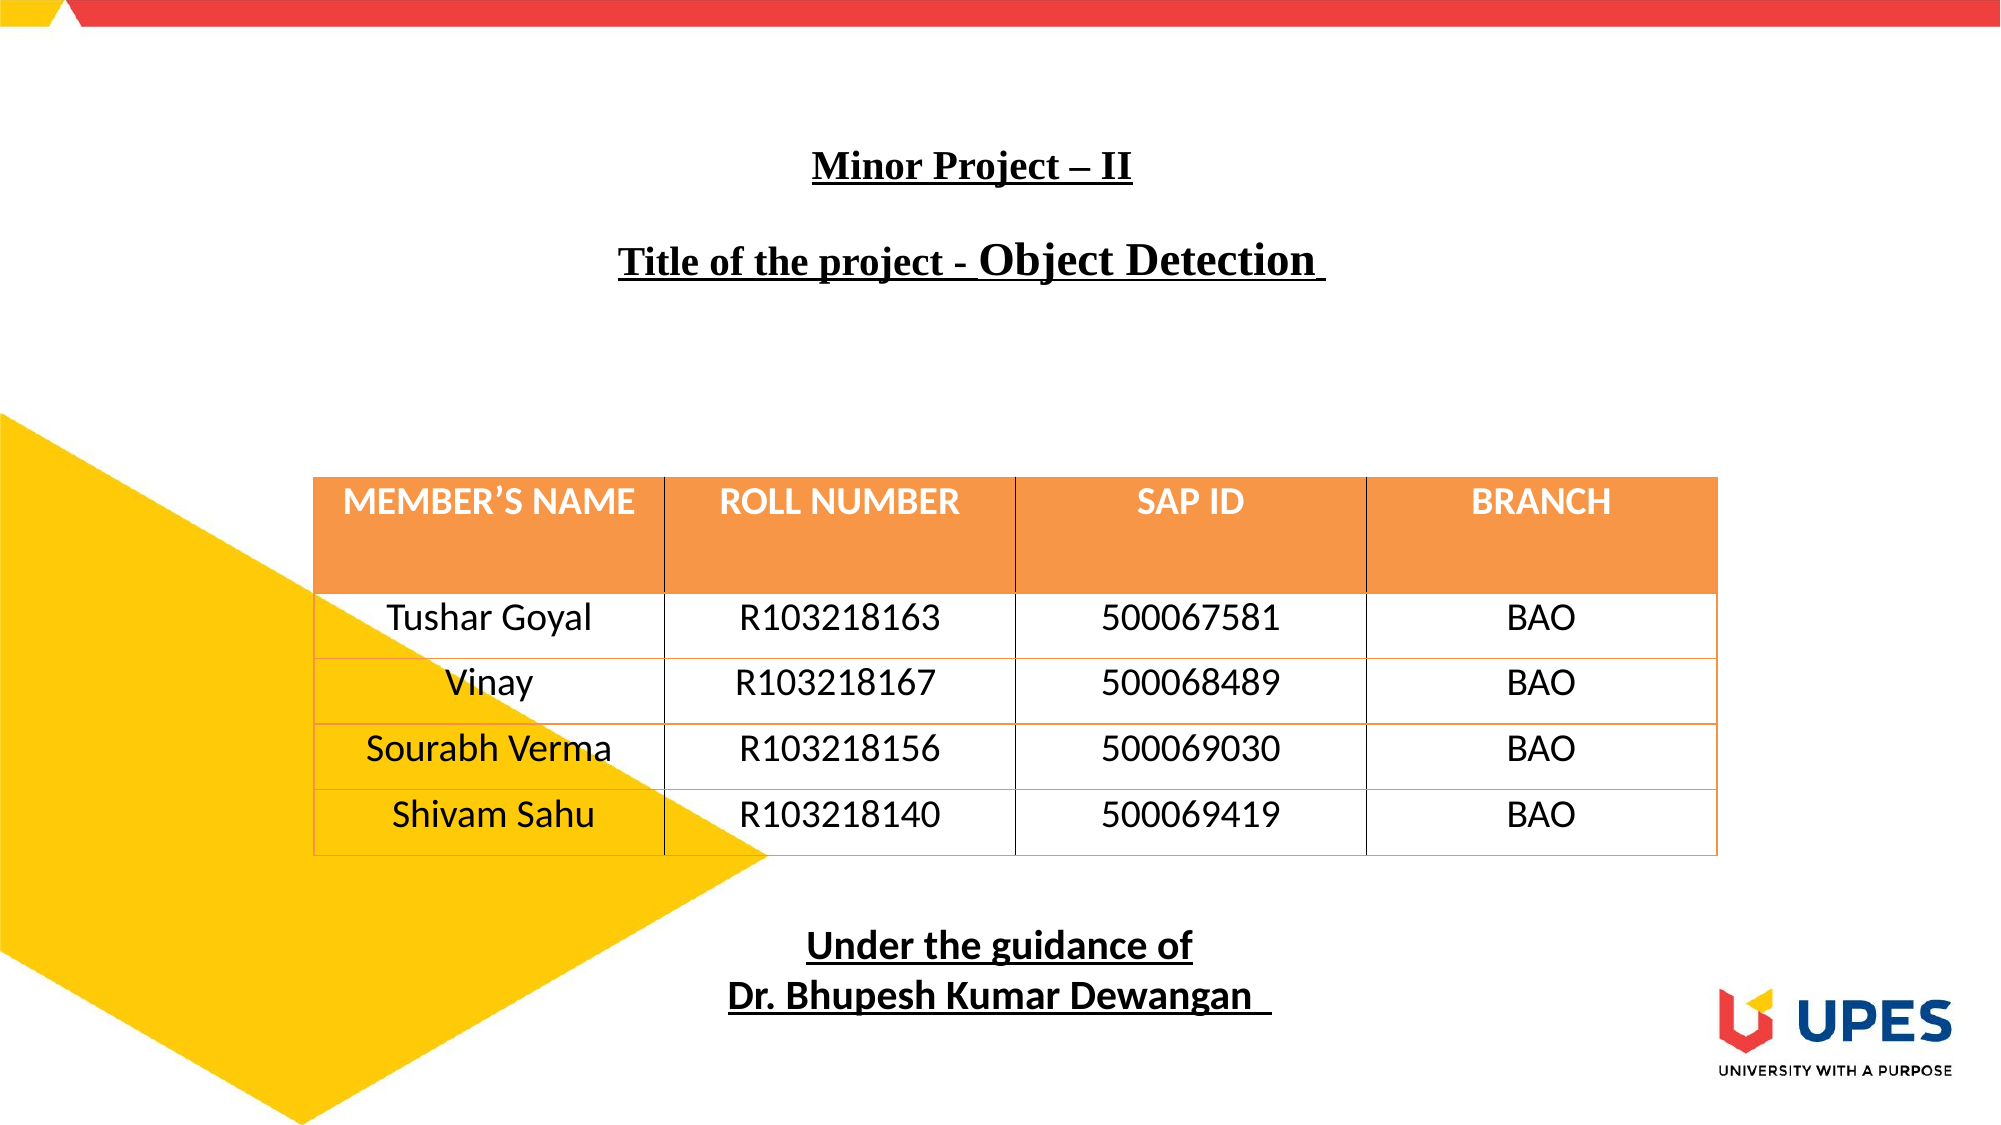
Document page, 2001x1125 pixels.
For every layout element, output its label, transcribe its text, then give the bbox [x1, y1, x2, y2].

table_cell BAO [1367, 594, 1716, 658]
title Minor Project – II Title of the project - Object Detection [0, 98, 1973, 338]
table_cell R103218140 [665, 790, 1015, 855]
table_cell 500067581 [1016, 594, 1366, 658]
table_header SAP ID [1016, 478, 1366, 592]
table_header BRANCH [1367, 478, 1716, 592]
text_box Under the guidance of Dr. Bhupesh Kumar Dewangan [507, 910, 1493, 1026]
table_cell R103218167 [665, 659, 1015, 723]
table_cell BAO [1367, 659, 1716, 723]
table_cell Tushar Goyal [315, 594, 664, 658]
picture [0, 0, 2001, 1125]
table_cell 500069419 [1016, 790, 1366, 855]
table_cell 500069030 [1016, 725, 1366, 789]
table_cell Shivam Sahu [315, 790, 664, 855]
table_cell Sourabh Verma [315, 725, 664, 789]
table_cell R103218156 [665, 725, 1015, 789]
table_cell 500068489 [1016, 659, 1366, 723]
table_cell BAO [1367, 725, 1716, 789]
table_header ROLL NUMBER [665, 478, 1015, 592]
table_header MEMBER’S NAME [315, 478, 664, 592]
table_cell R103218163 [665, 594, 1015, 658]
table_cell BAO [1367, 790, 1716, 855]
table_cell Vinay [315, 659, 664, 723]
